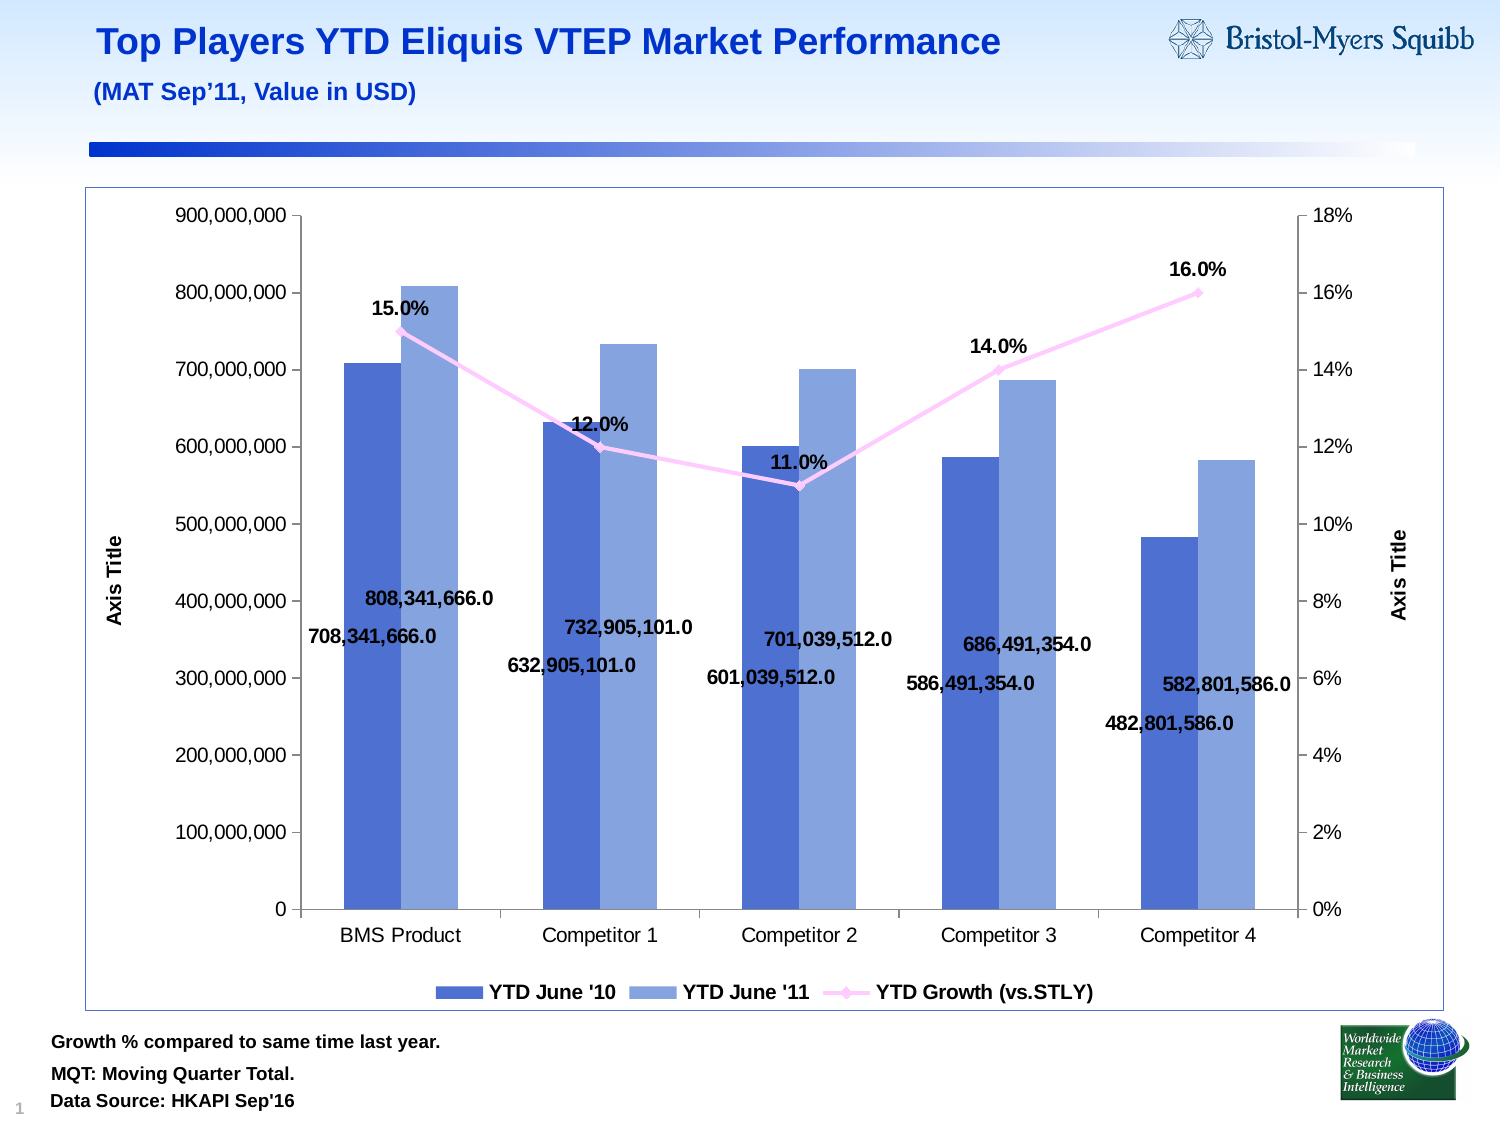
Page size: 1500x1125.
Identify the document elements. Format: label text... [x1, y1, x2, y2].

text_box Data Source: HKAPI Sep'16 [35, 1081, 1288, 1119]
text_box Growth % compared to same time last year. [43, 1024, 505, 1060]
text_box (MAT Sep’11, Value in USD) [79, 68, 1478, 146]
title Top Players YTD Eliquis VTEP Market Performance [81, 9, 1368, 68]
picture [1368, 9, 1485, 65]
text_box MQT: Moving Quarter Total. [43, 1060, 322, 1092]
chart [85, 187, 1444, 1011]
